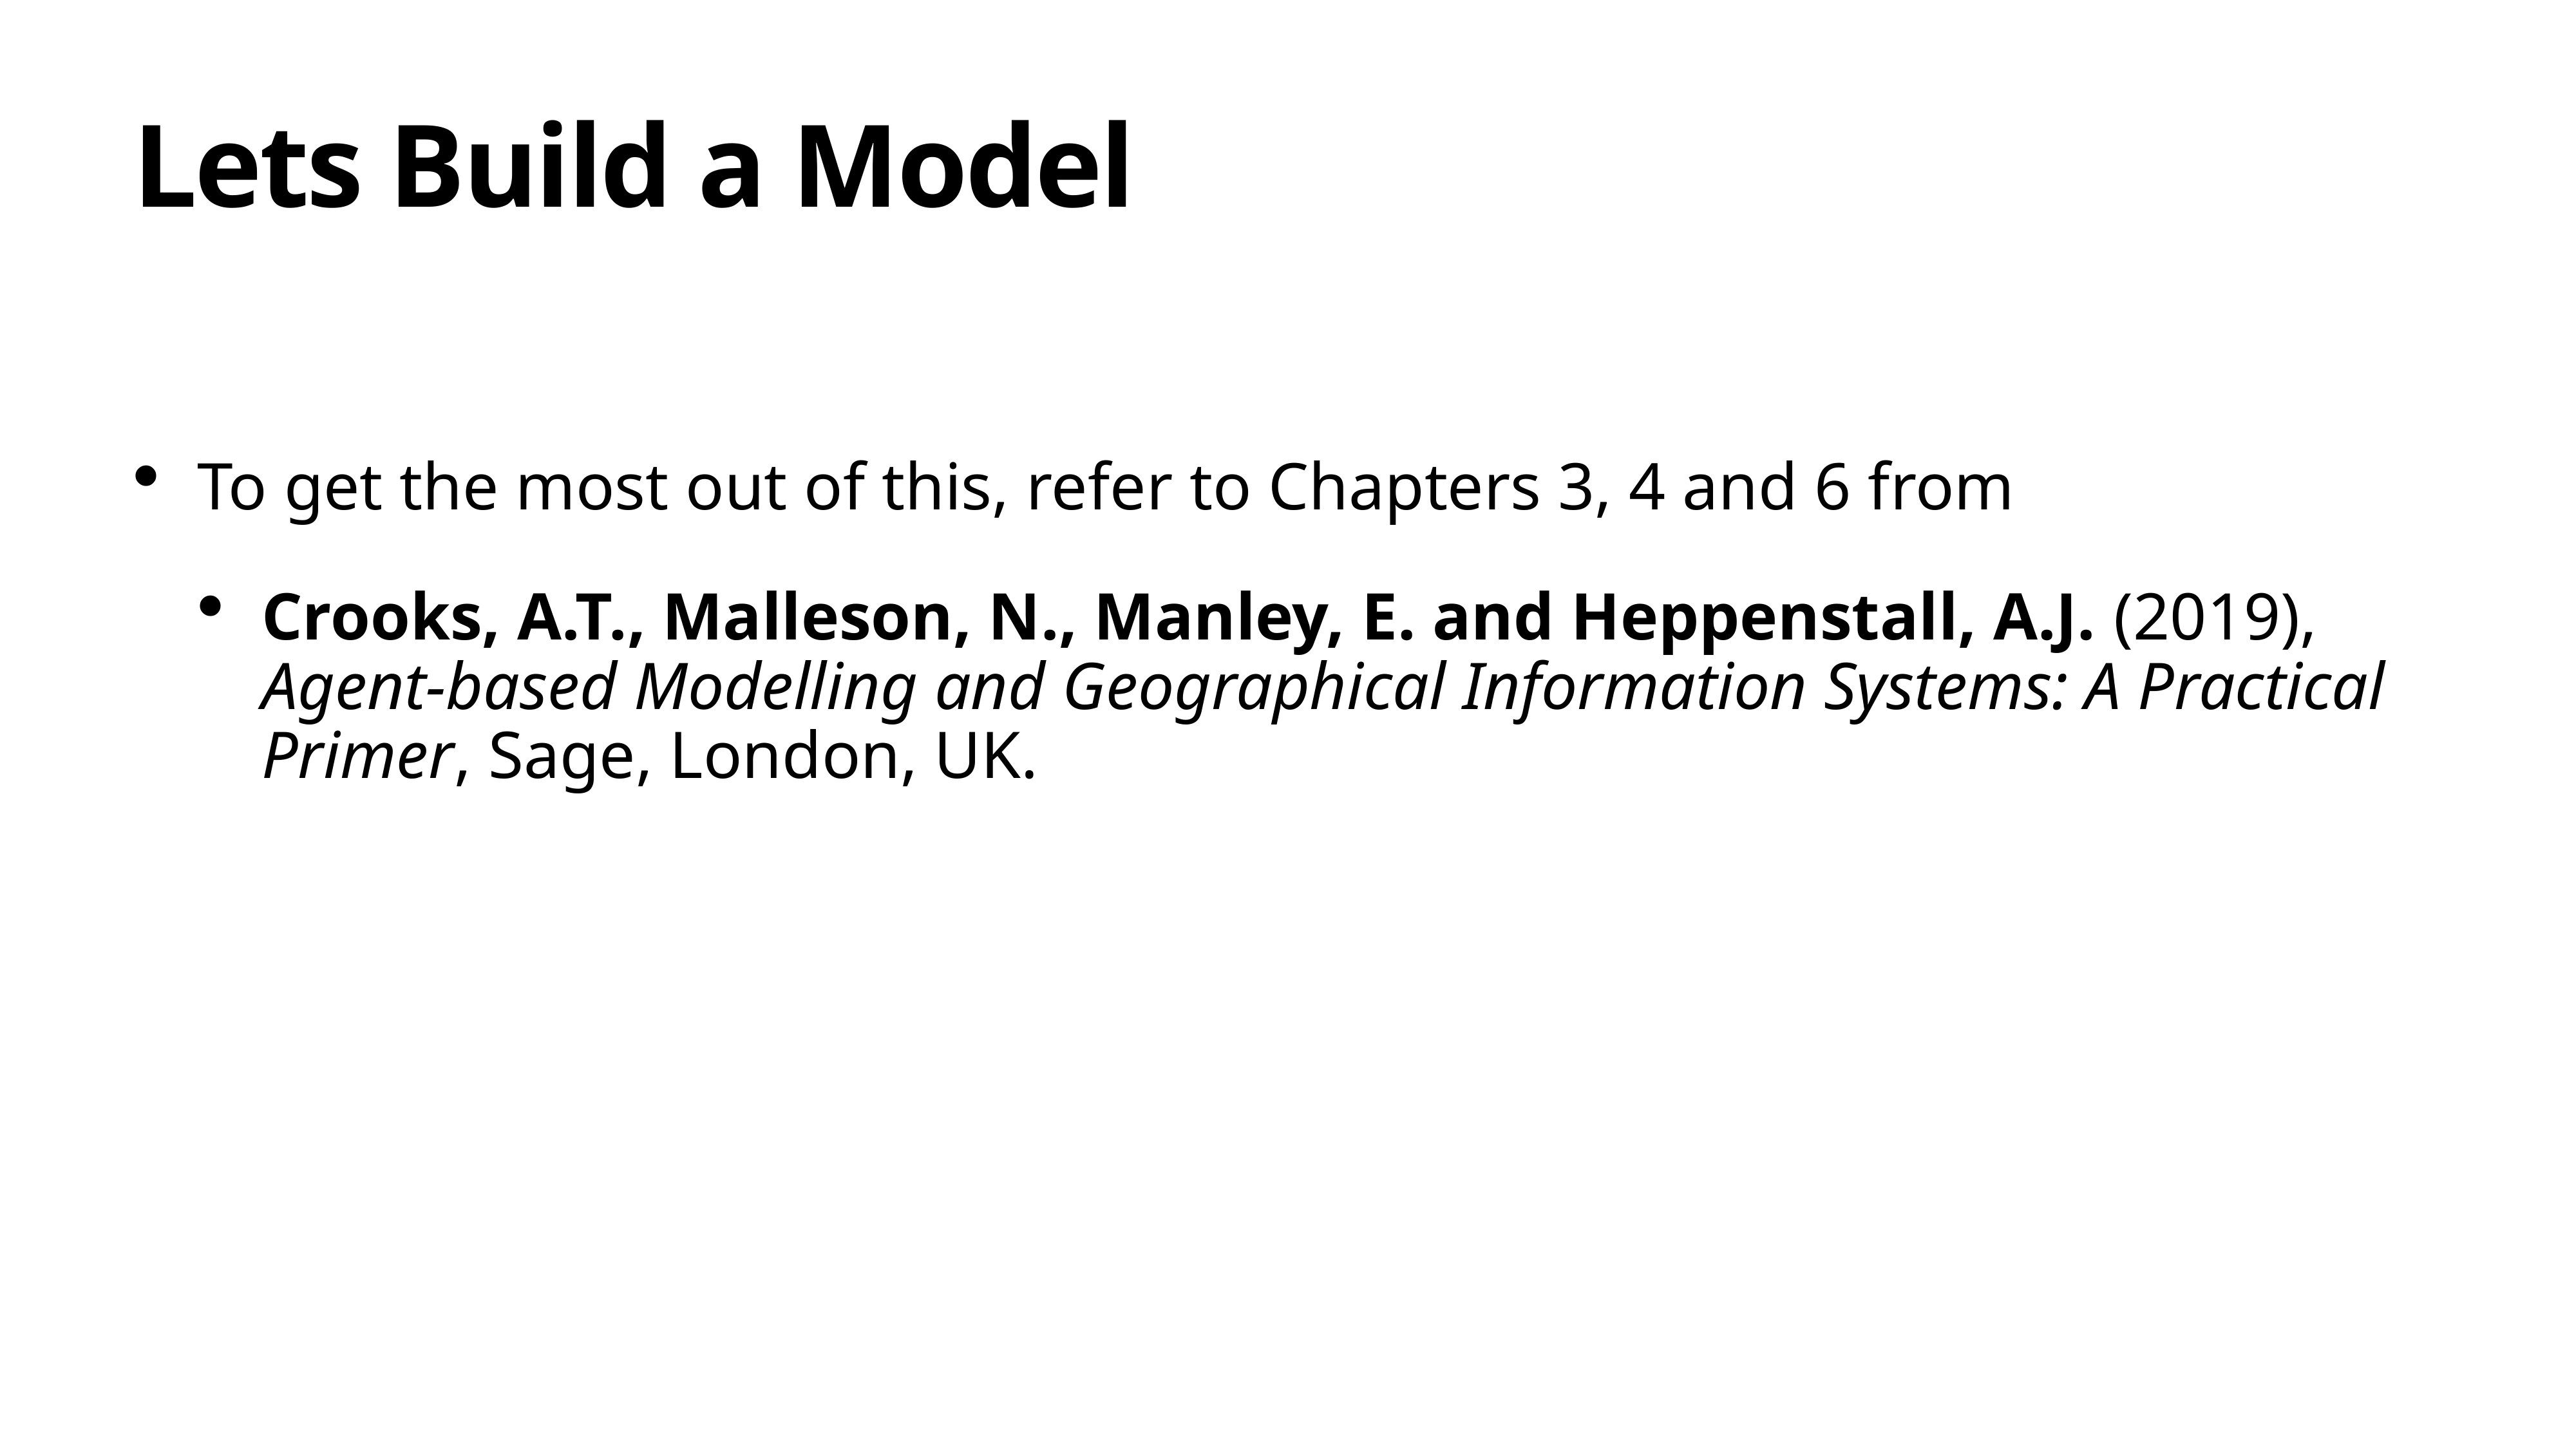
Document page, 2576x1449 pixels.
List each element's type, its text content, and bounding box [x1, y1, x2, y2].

list To get the most out of this, refer to Chapters 3, 4 and 6 from Crooks, A.T., Malleson, N., Manley, E. and Heppenstall, A.J. (2019), Agent-based Modelling and Geographical Information Systems: A Practical Primer, Sage, London, UK. [127, 448, 2449, 1321]
title Lets Build a Model [127, 113, 2449, 266]
